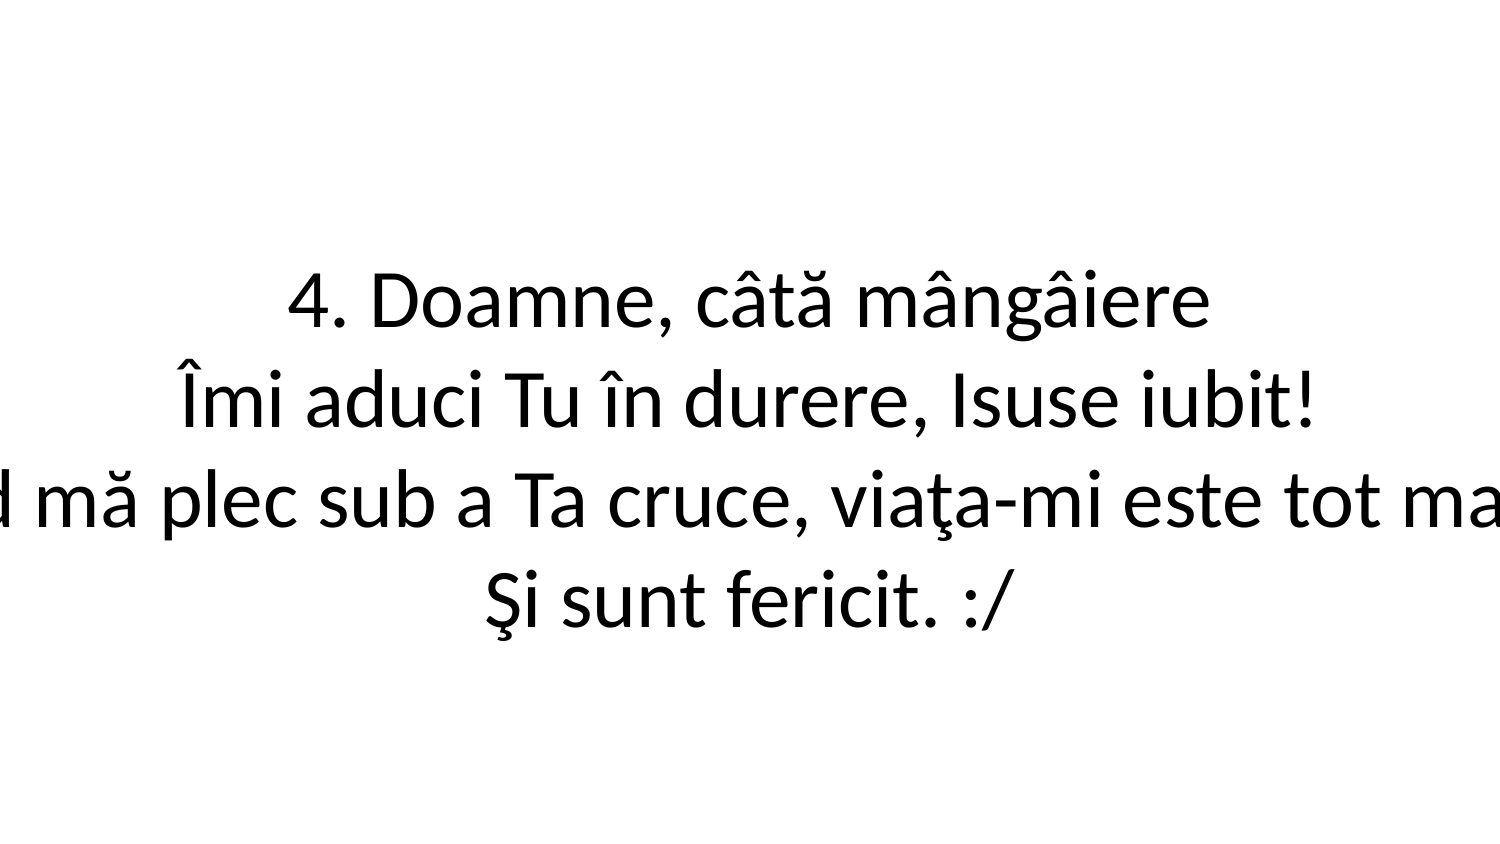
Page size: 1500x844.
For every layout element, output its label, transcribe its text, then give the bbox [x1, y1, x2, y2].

text_box 4. Doamne, câtă mângâiere Îmi aduci Tu în durere, Isuse iubit! /: Când mă plec sub a Ta cruce, viaţa-mi este tot mai dulce Şi sunt fericit. :/ [0, 192, 1500, 652]
